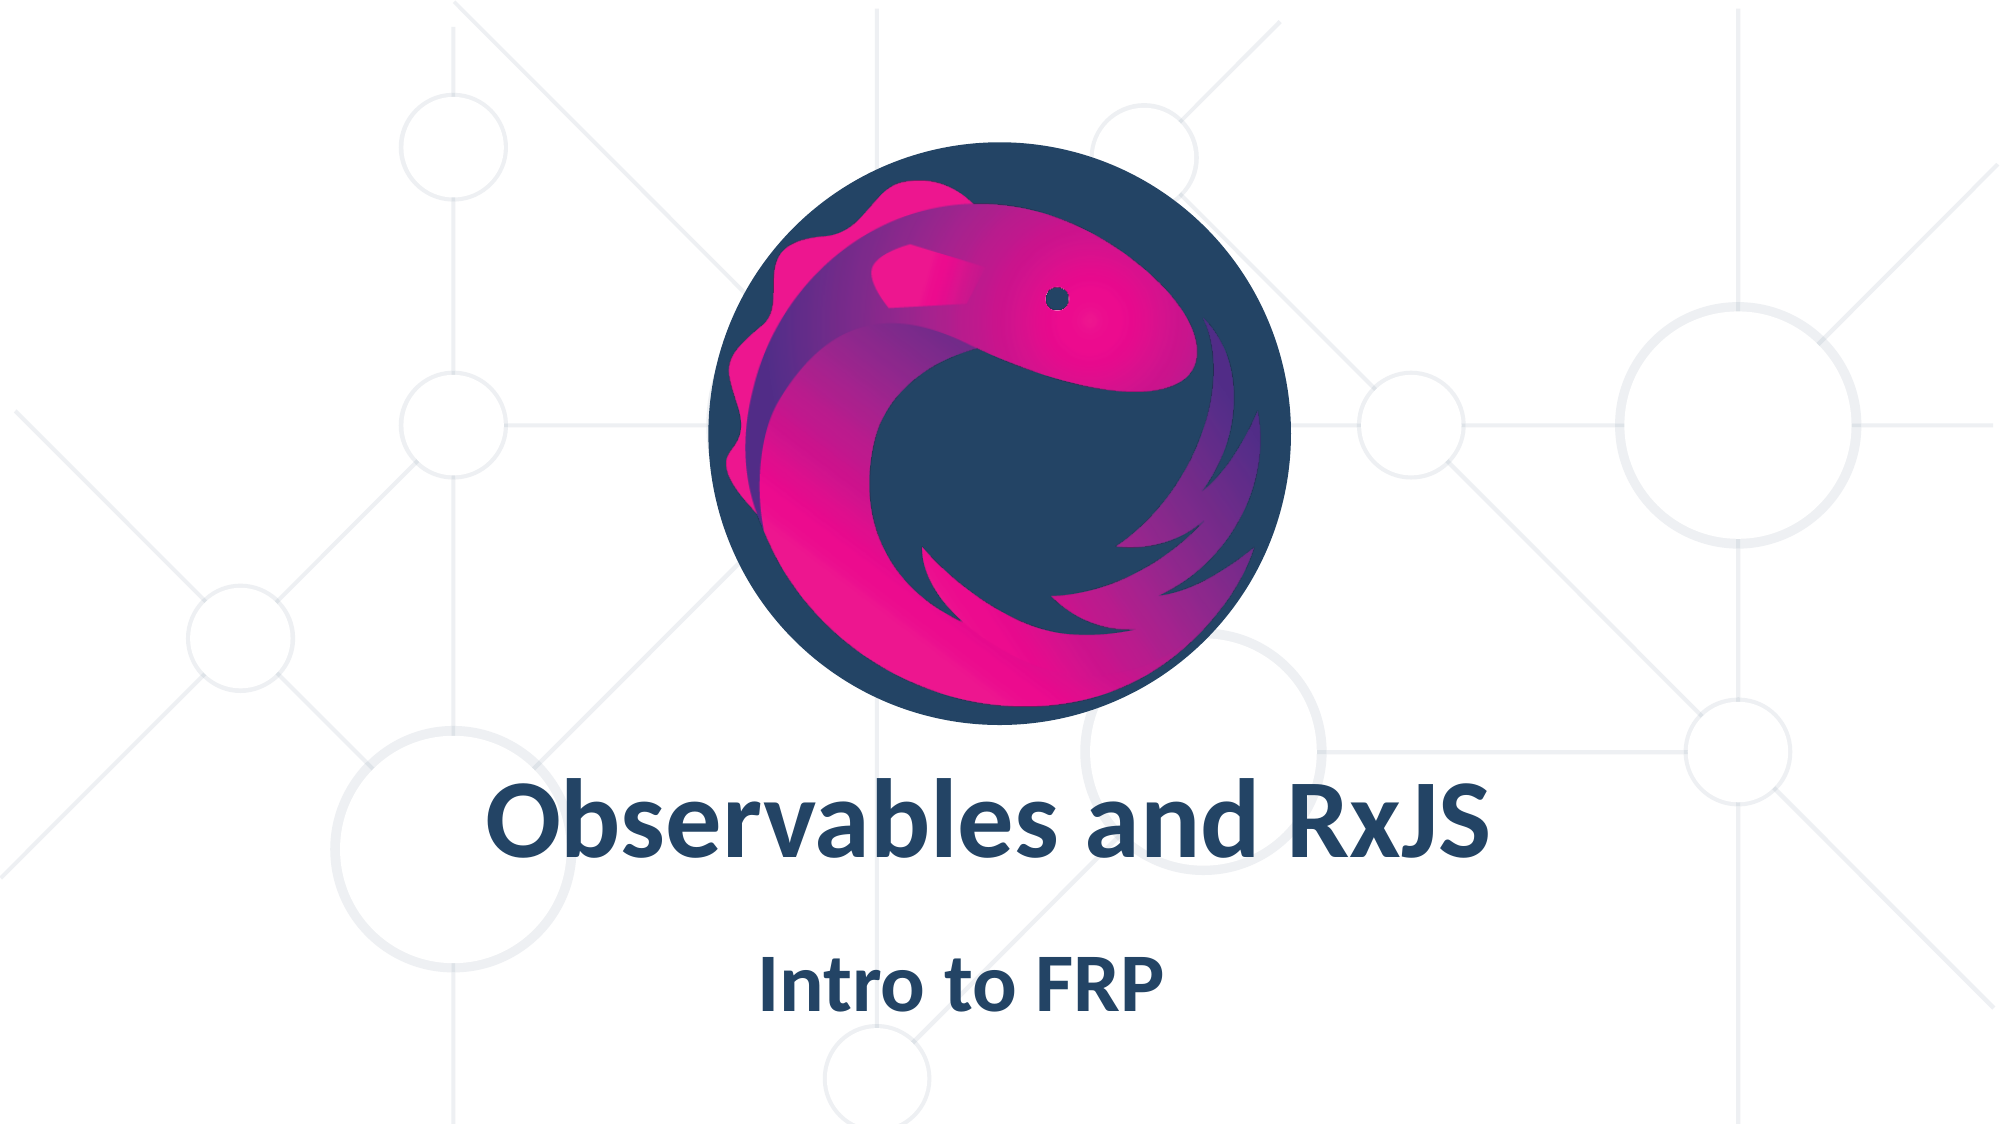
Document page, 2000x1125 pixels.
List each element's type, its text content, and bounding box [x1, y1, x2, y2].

title Observables and RxJS [49, 745, 1750, 880]
list Intro to FRP [62, 912, 1860, 1039]
picture [724, 174, 1263, 713]
